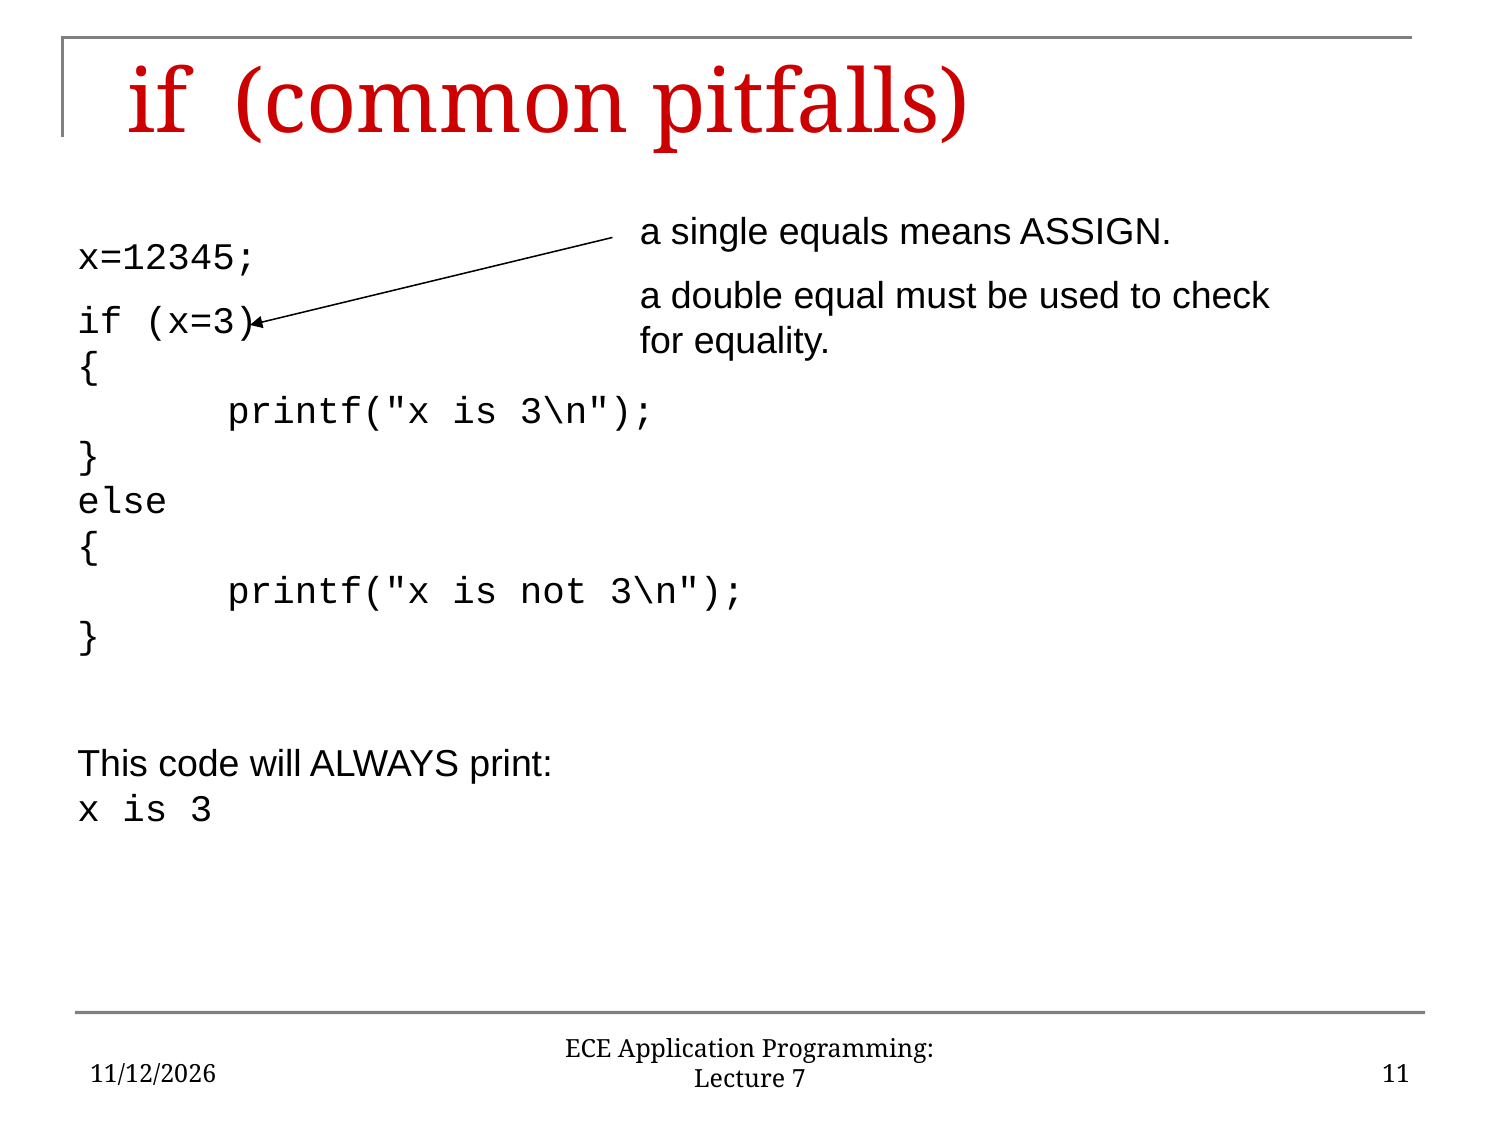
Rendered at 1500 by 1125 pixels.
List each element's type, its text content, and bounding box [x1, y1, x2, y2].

slide_number 11 [1074, 1023, 1426, 1100]
text_box a single equals means ASSIGN. a double equal must be used to check for equality. [624, 199, 1325, 369]
footer ECE Application Programming: Lecture 7 [512, 1024, 988, 1101]
title if (common pitfalls) [112, 37, 1388, 224]
text_box x=12345; if (x=3) { printf("x is 3\n"); } else { printf("x is not 3\n"); } This code will ALWAYS print: x is 3 [62, 224, 1450, 836]
text_box [249, 237, 613, 329]
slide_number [74, 1023, 426, 1100]
